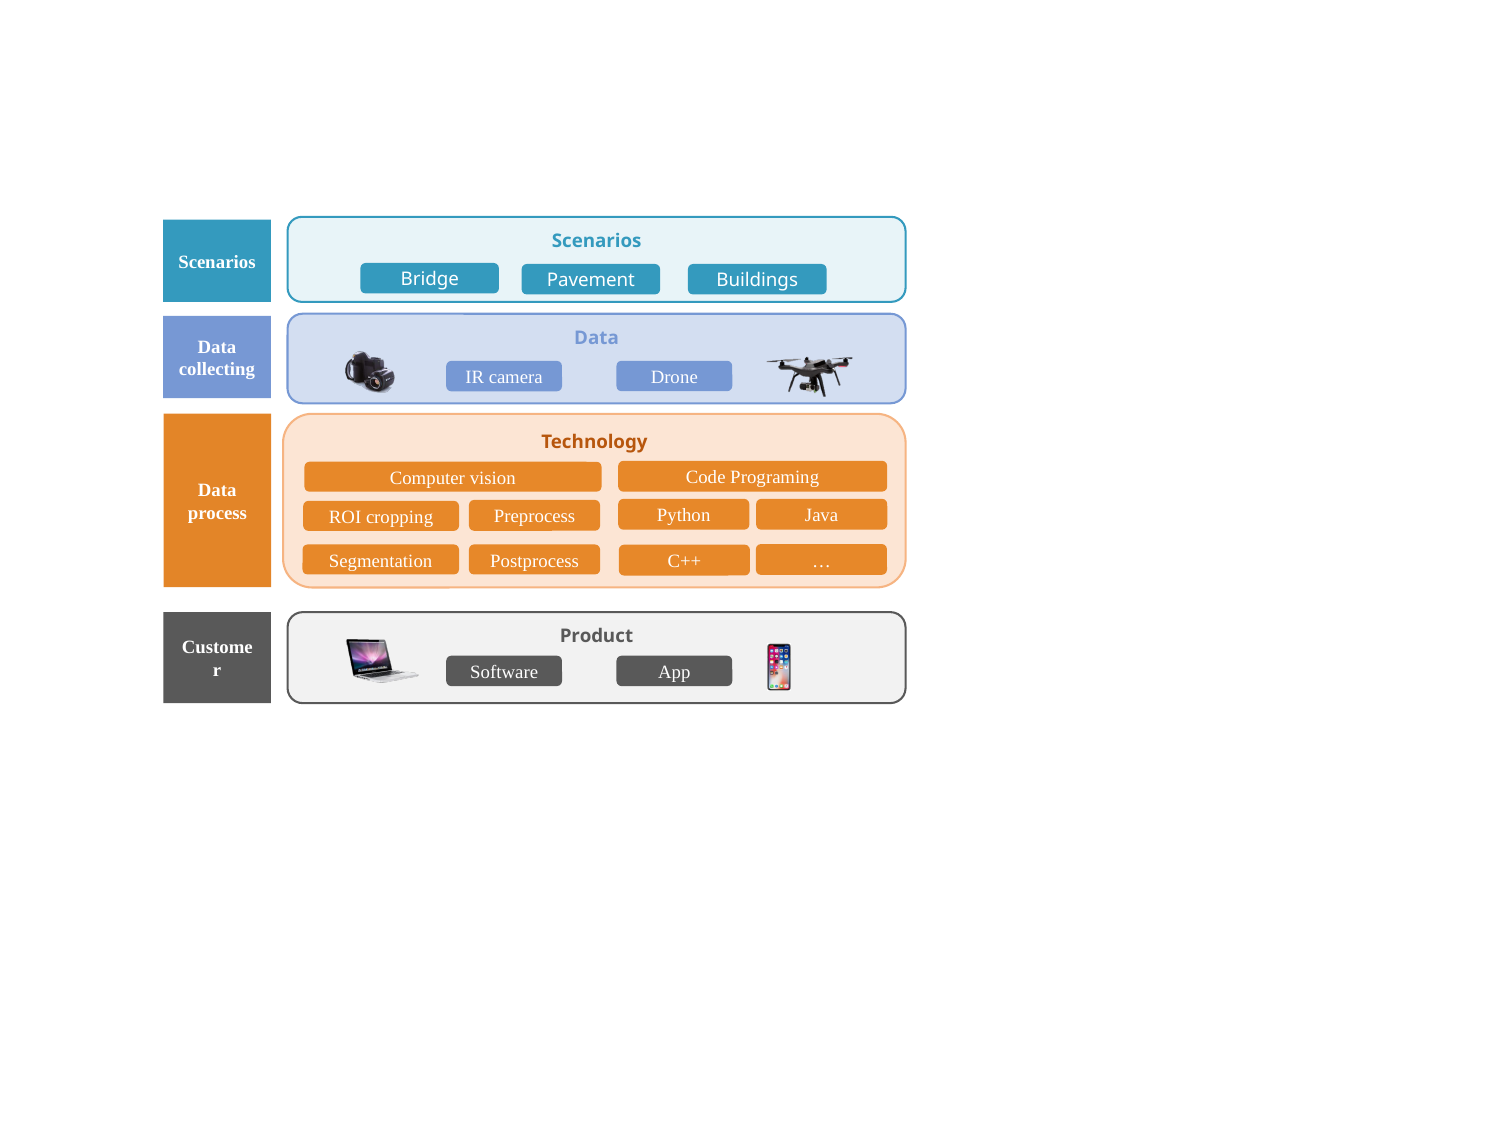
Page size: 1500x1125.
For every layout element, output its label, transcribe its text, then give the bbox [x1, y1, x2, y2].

picture [344, 637, 421, 685]
text_box Scenarios [161, 217, 273, 304]
text_box Computer vision [302, 459, 604, 494]
text_box Data collecting [161, 314, 273, 400]
text_box Preprocess [466, 497, 603, 533]
text_box App [614, 653, 735, 689]
text_box Postprocess [466, 542, 603, 577]
picture [767, 643, 791, 691]
text_box Technology [280, 411, 908, 590]
picture [755, 352, 863, 402]
text_box Data process [161, 411, 273, 589]
text_box Bridge [358, 260, 502, 296]
text_box … [753, 541, 890, 577]
text_box IR camera [444, 358, 565, 394]
text_box Data [285, 311, 908, 406]
text_box Code Programing [616, 458, 890, 494]
picture [338, 347, 403, 404]
text_box Pavement [519, 261, 663, 297]
text_box ROI cropping [301, 498, 462, 533]
text_box C++ [616, 542, 753, 578]
text_box Product [285, 610, 908, 706]
text_box Drone [614, 358, 735, 394]
text_box Python [616, 496, 752, 532]
text_box Buildings [685, 261, 829, 297]
text_box Scenarios [285, 214, 908, 304]
text_box Customer [161, 610, 273, 705]
text_box Software [444, 653, 565, 689]
text_box Java [754, 496, 890, 532]
text_box Segmentation [300, 542, 462, 577]
